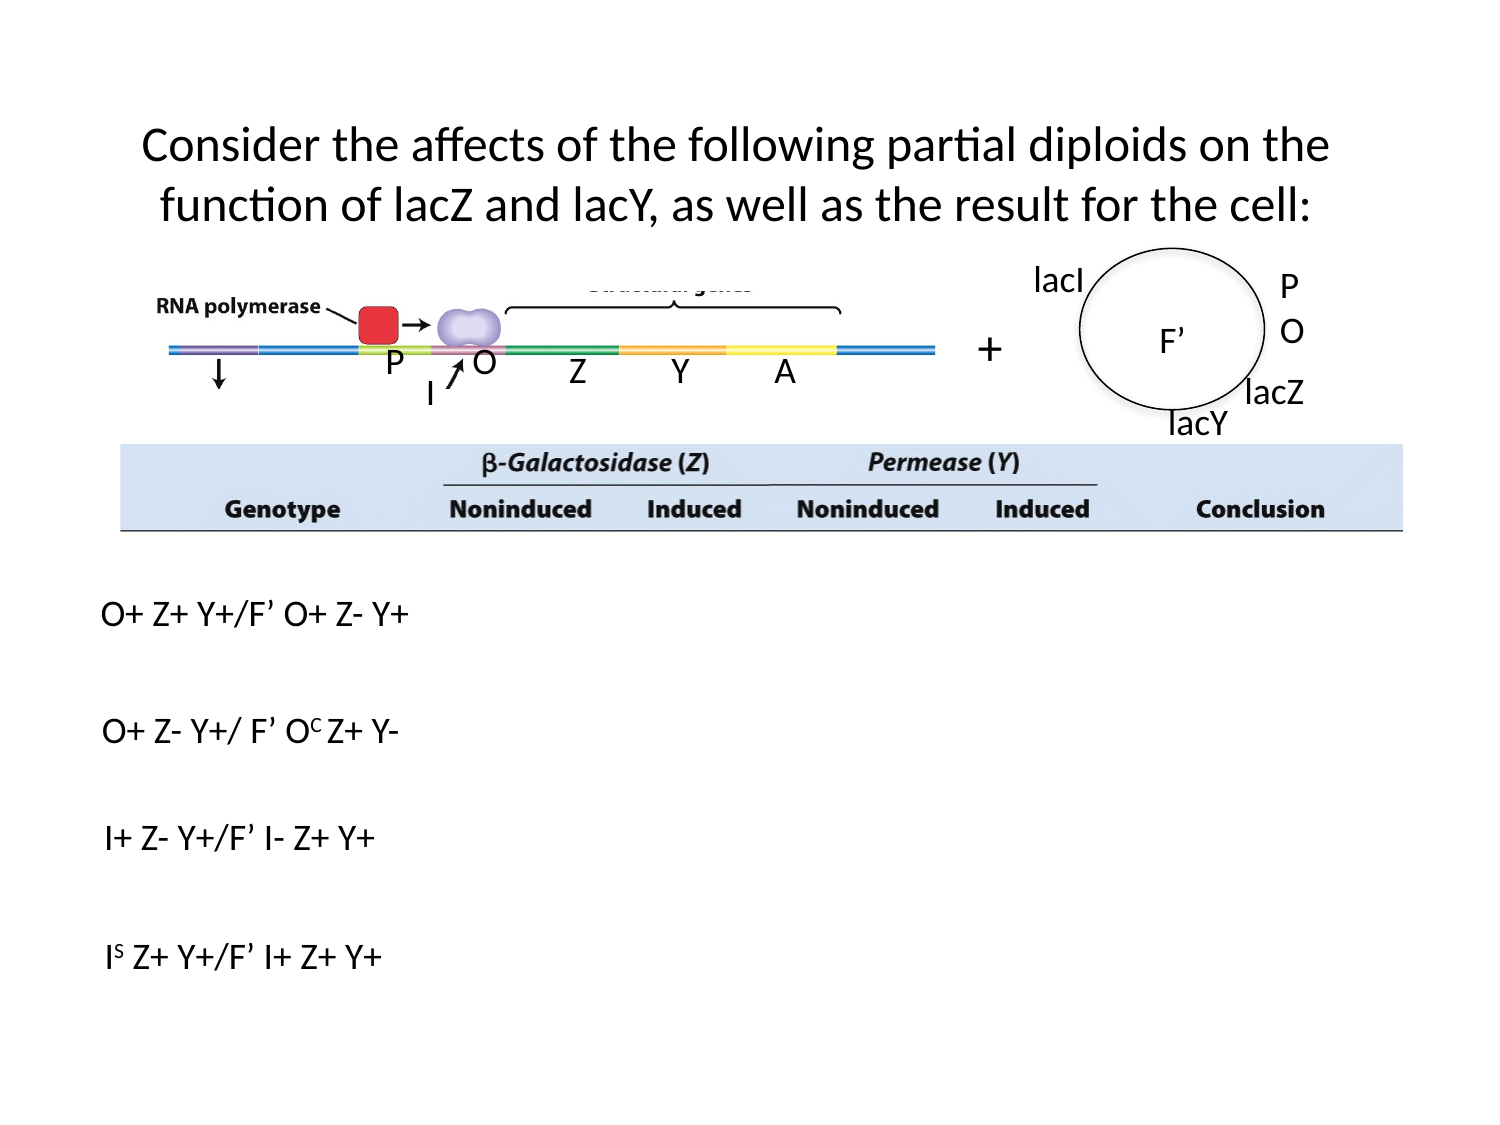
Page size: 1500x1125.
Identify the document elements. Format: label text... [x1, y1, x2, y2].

picture [119, 444, 1412, 536]
text_box [1078, 247, 1264, 409]
text_box O+ Z+ Y+/F’ O+ Z- Y+ [85, 581, 425, 642]
text_box F’ [1144, 308, 1201, 369]
picture [120, 291, 943, 389]
text_box IS Z+ Y+/F’ I+ Z+ Y+ [89, 924, 398, 985]
text_box I+ Z- Y+/F’ I- Z+ Y+ [89, 805, 391, 866]
text_box O+ Z- Y+/ F’ OC Z+ Y- [87, 698, 415, 759]
text_box + [962, 308, 1018, 384]
text_box lacZ [1229, 360, 1320, 420]
text_box I [411, 397, 451, 421]
text_box P O [1264, 254, 1320, 359]
title Consider the affects of the following partial diploids on the function of lacZ and lacY, as well as the result for the cell: [61, 78, 1412, 266]
text_box lacI [1018, 247, 1101, 308]
text_box lacY [1153, 390, 1244, 442]
